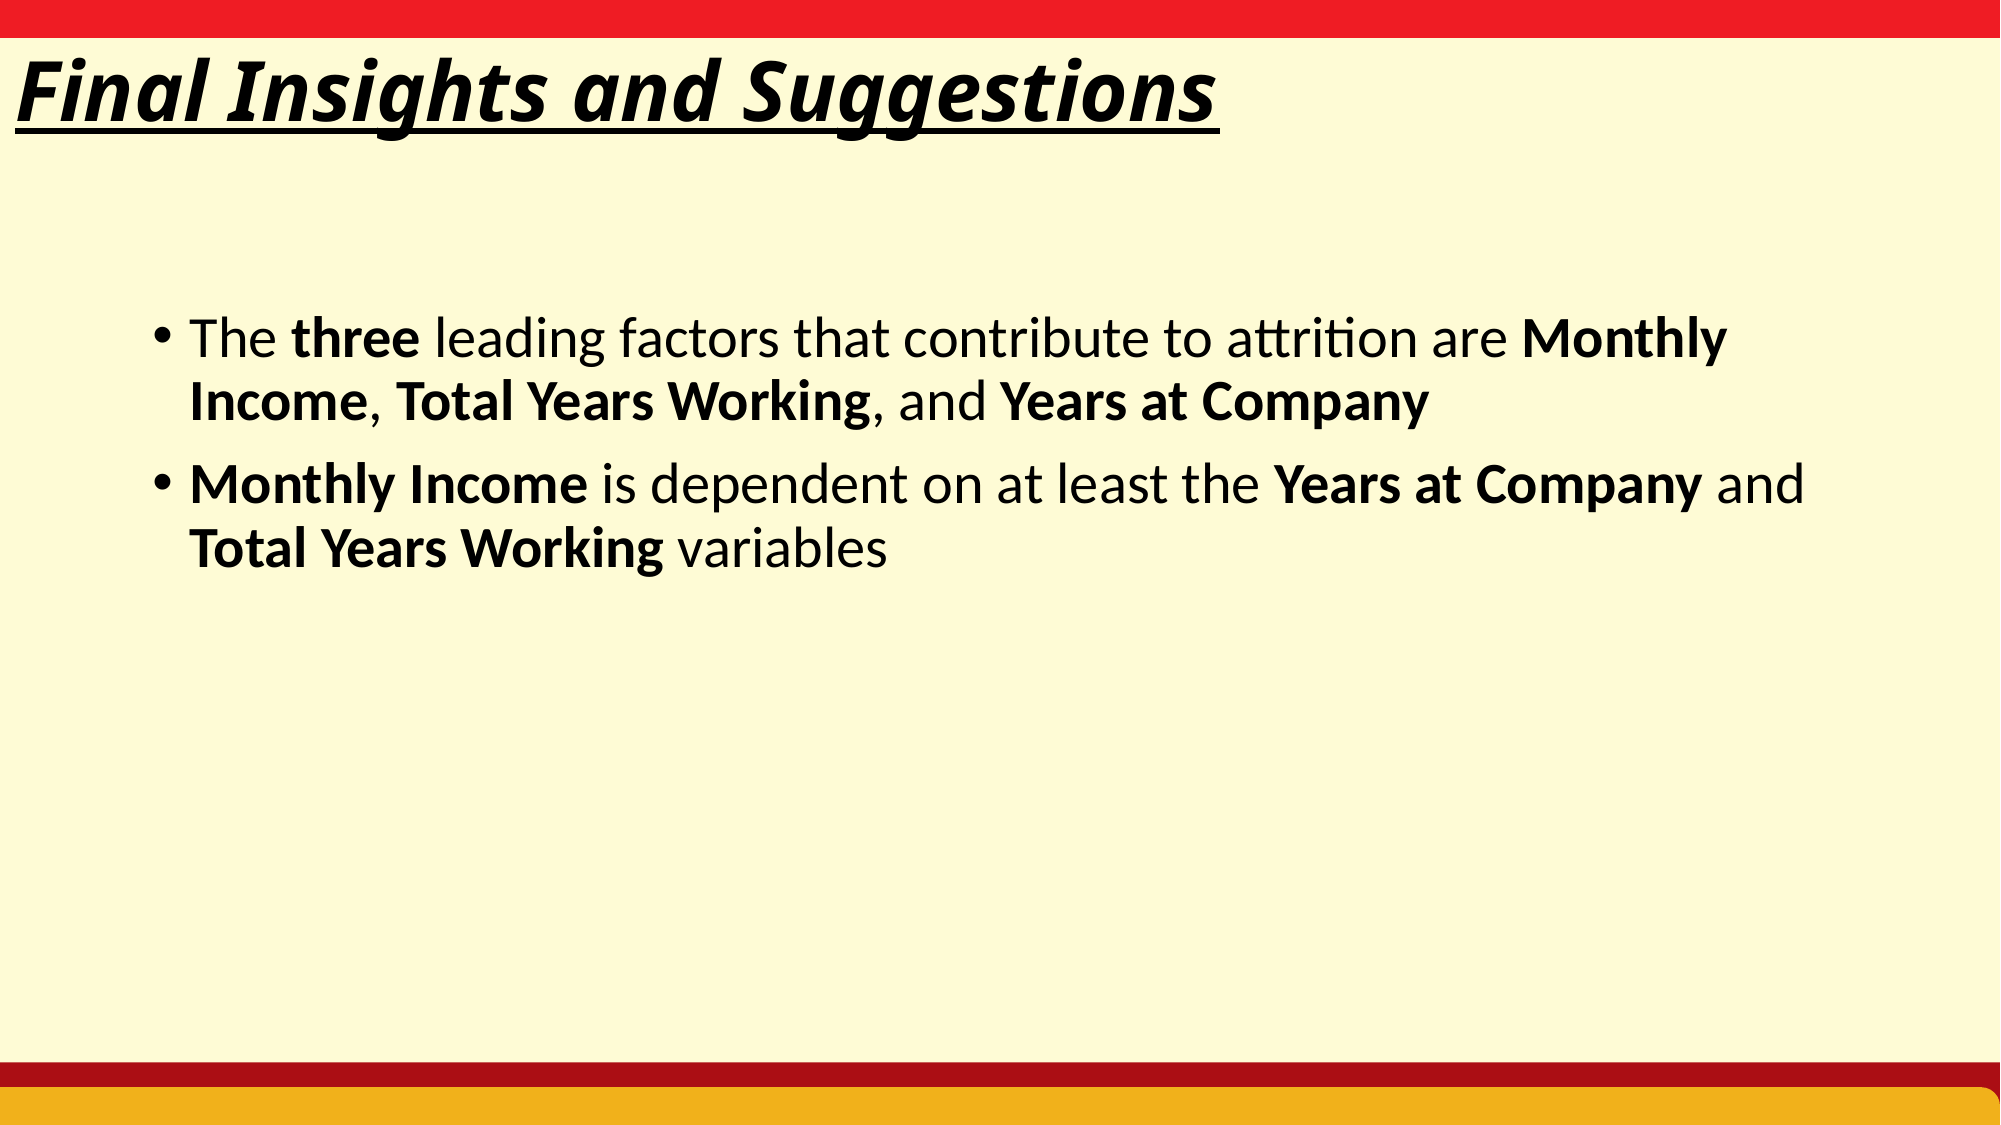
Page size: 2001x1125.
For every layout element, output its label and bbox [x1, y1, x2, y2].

text_box [0, 0, 2000, 1125]
